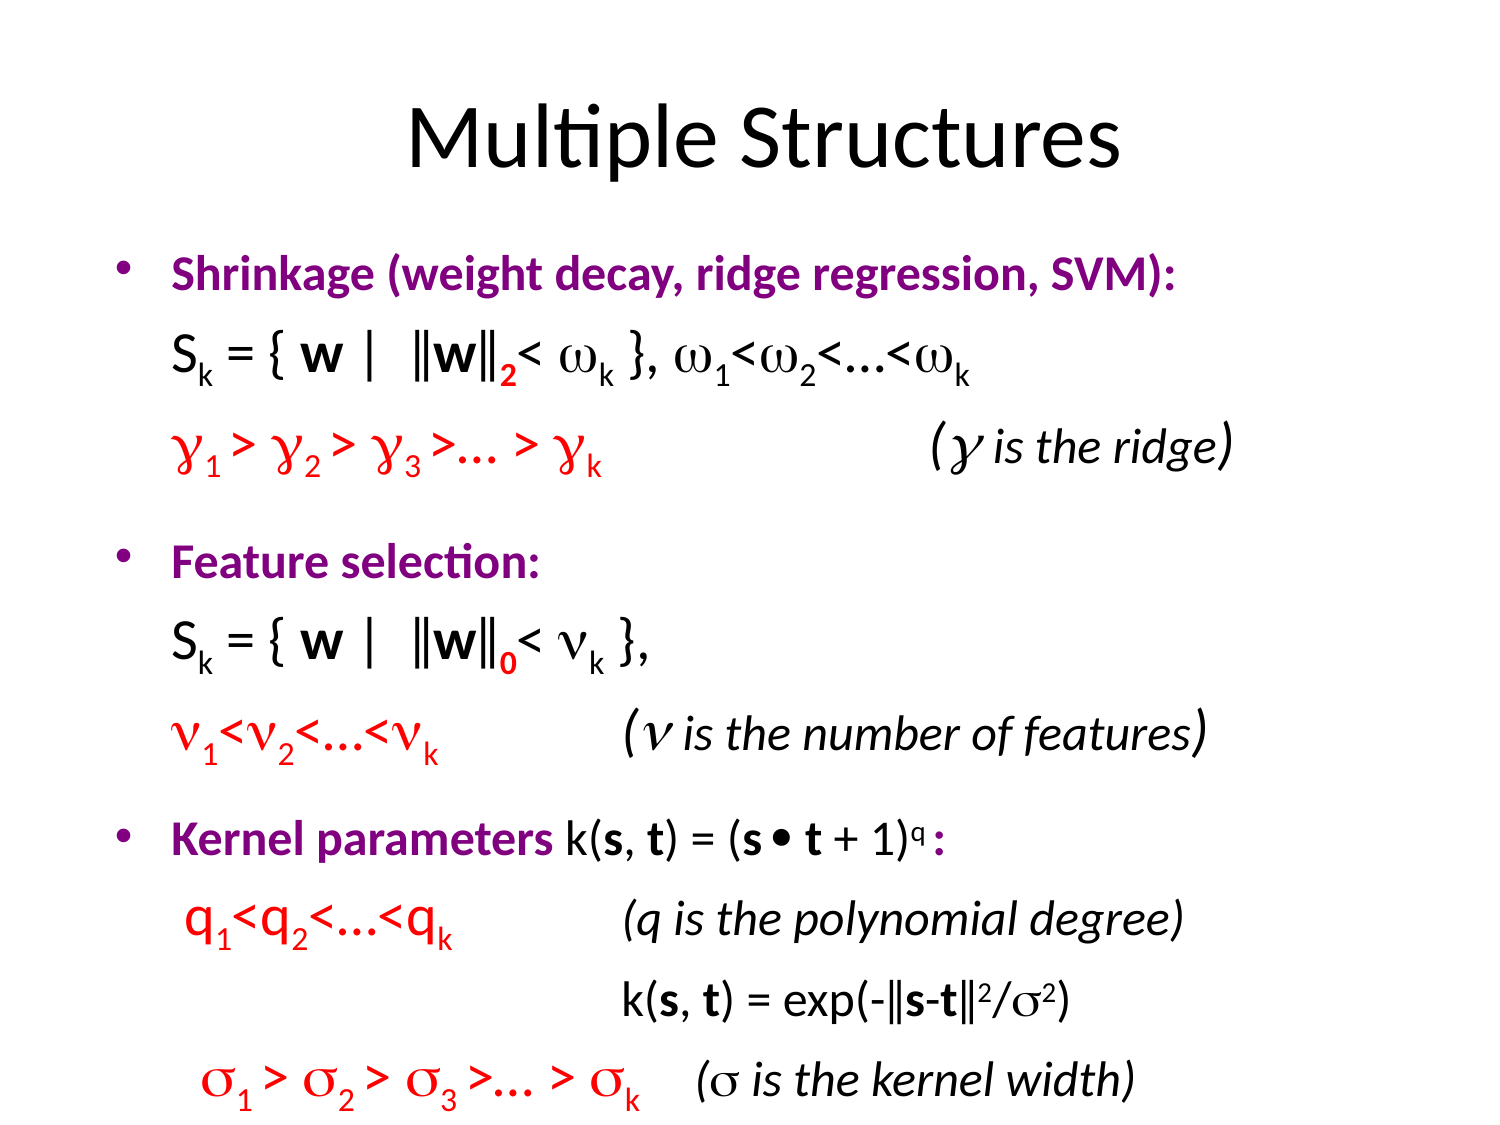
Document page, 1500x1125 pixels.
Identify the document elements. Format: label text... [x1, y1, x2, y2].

title Multiple Structures [127, 37, 1403, 224]
list Shrinkage (weight decay, ridge regression, SVM): Sk = { w | ǁwǁ2< wk }, w1<w2<…<wk g1 > g2 > g3 >… > gk (g is the ridge) Feature selection: Sk = { w | ǁwǁ0< nk }, n1<n2<…<nk (n is the number of features) Kernel parameters k(s, t) = (s  t + 1)q : q1<q2<…<qk (q is the polynomial degree) k(s, t) = exp(-ǁs-tǁ2/s2) s1 > s2 > s3 >… > sk (s is the kernel width) [99, 224, 1428, 1125]
